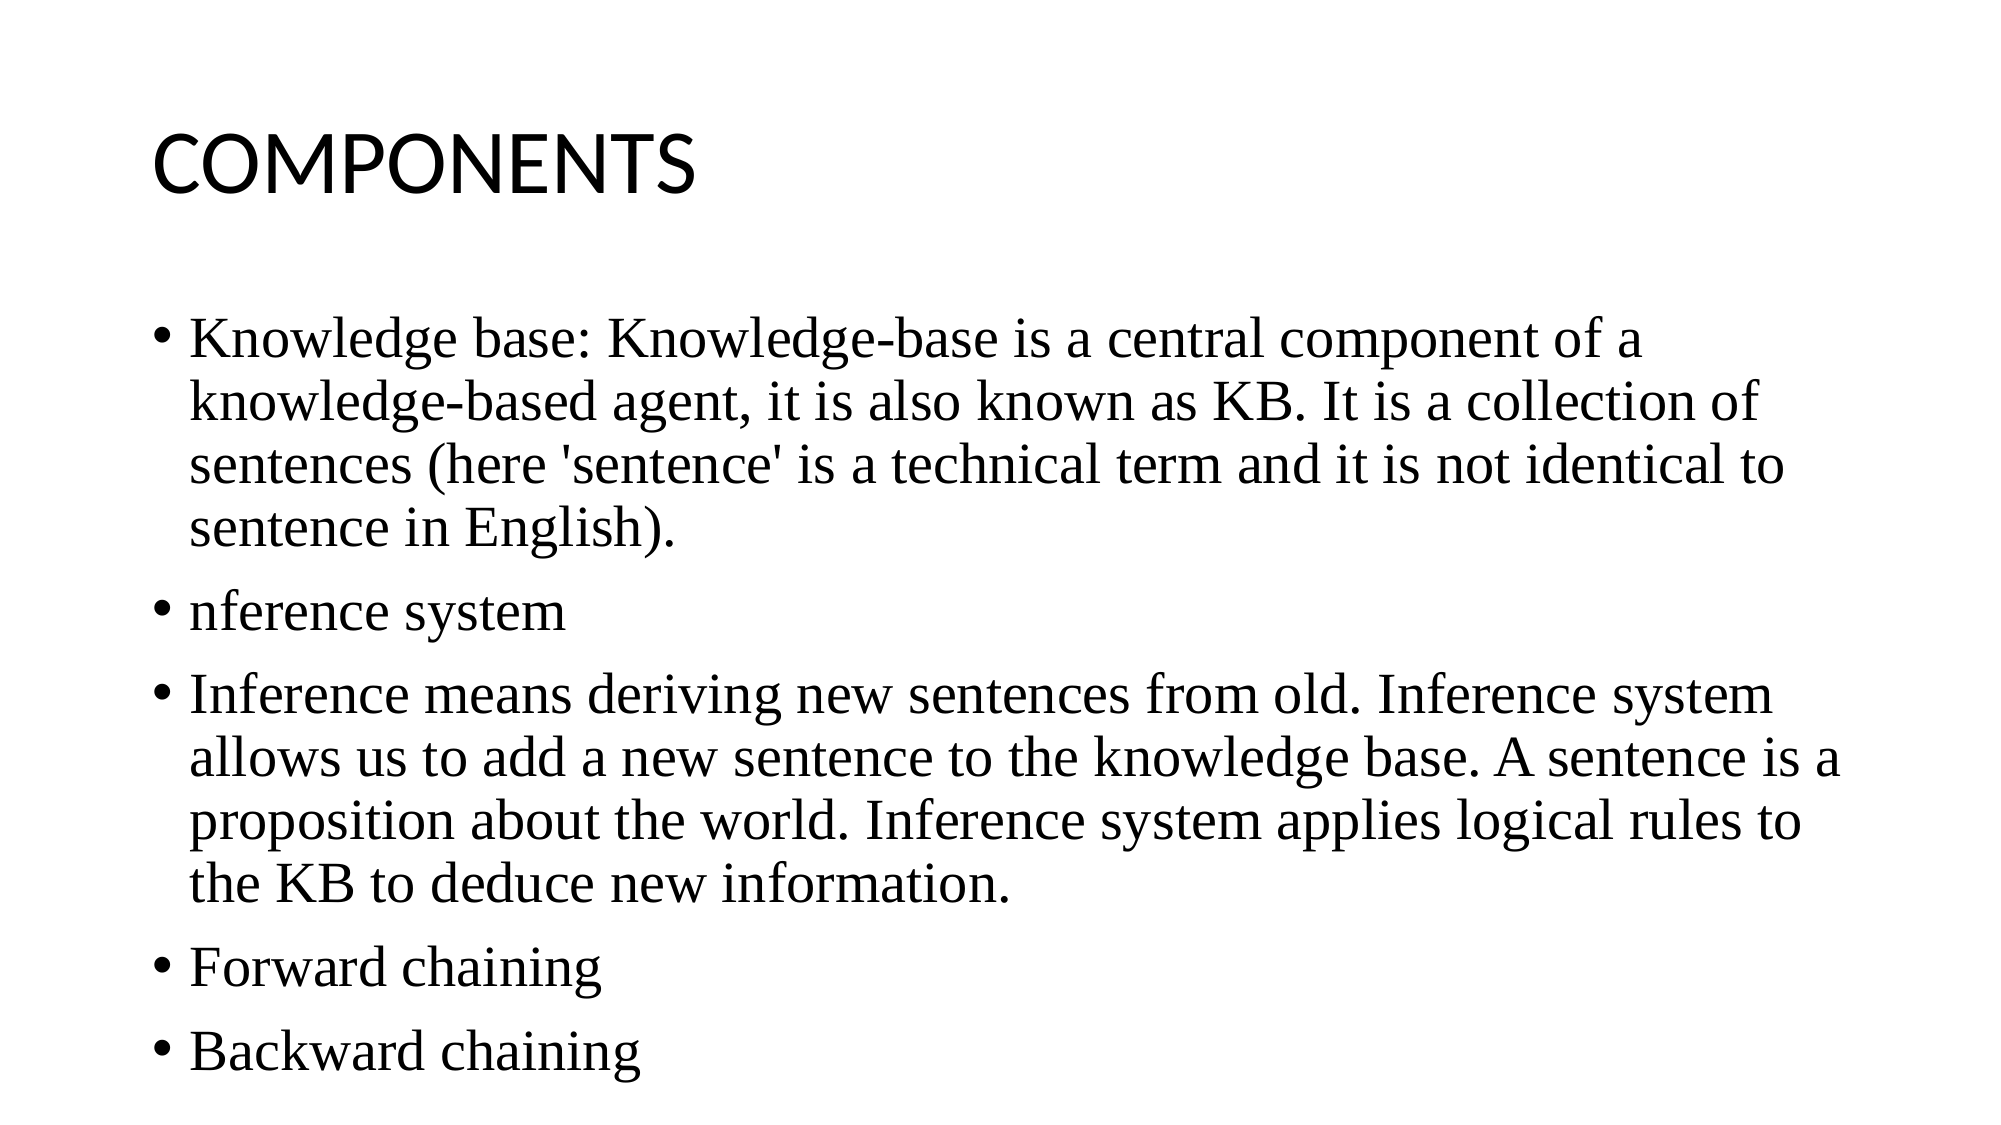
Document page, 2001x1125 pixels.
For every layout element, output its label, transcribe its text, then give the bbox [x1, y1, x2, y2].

title COMPONENTS [137, 59, 1863, 278]
list Knowledge base: Knowledge-base is a central component of a knowledge-based agent, it is also known as KB. It is a collection of sentences (here 'sentence' is a technical term and it is not identical to sentence in English). nference system Inference means deriving new sentences from old. Inference system allows us to add a new sentence to the knowledge base. A sentence is a proposition about the world. Inference system applies logical rules to the KB to deduce new information. Forward chaining Backward chaining [137, 299, 1863, 1125]
